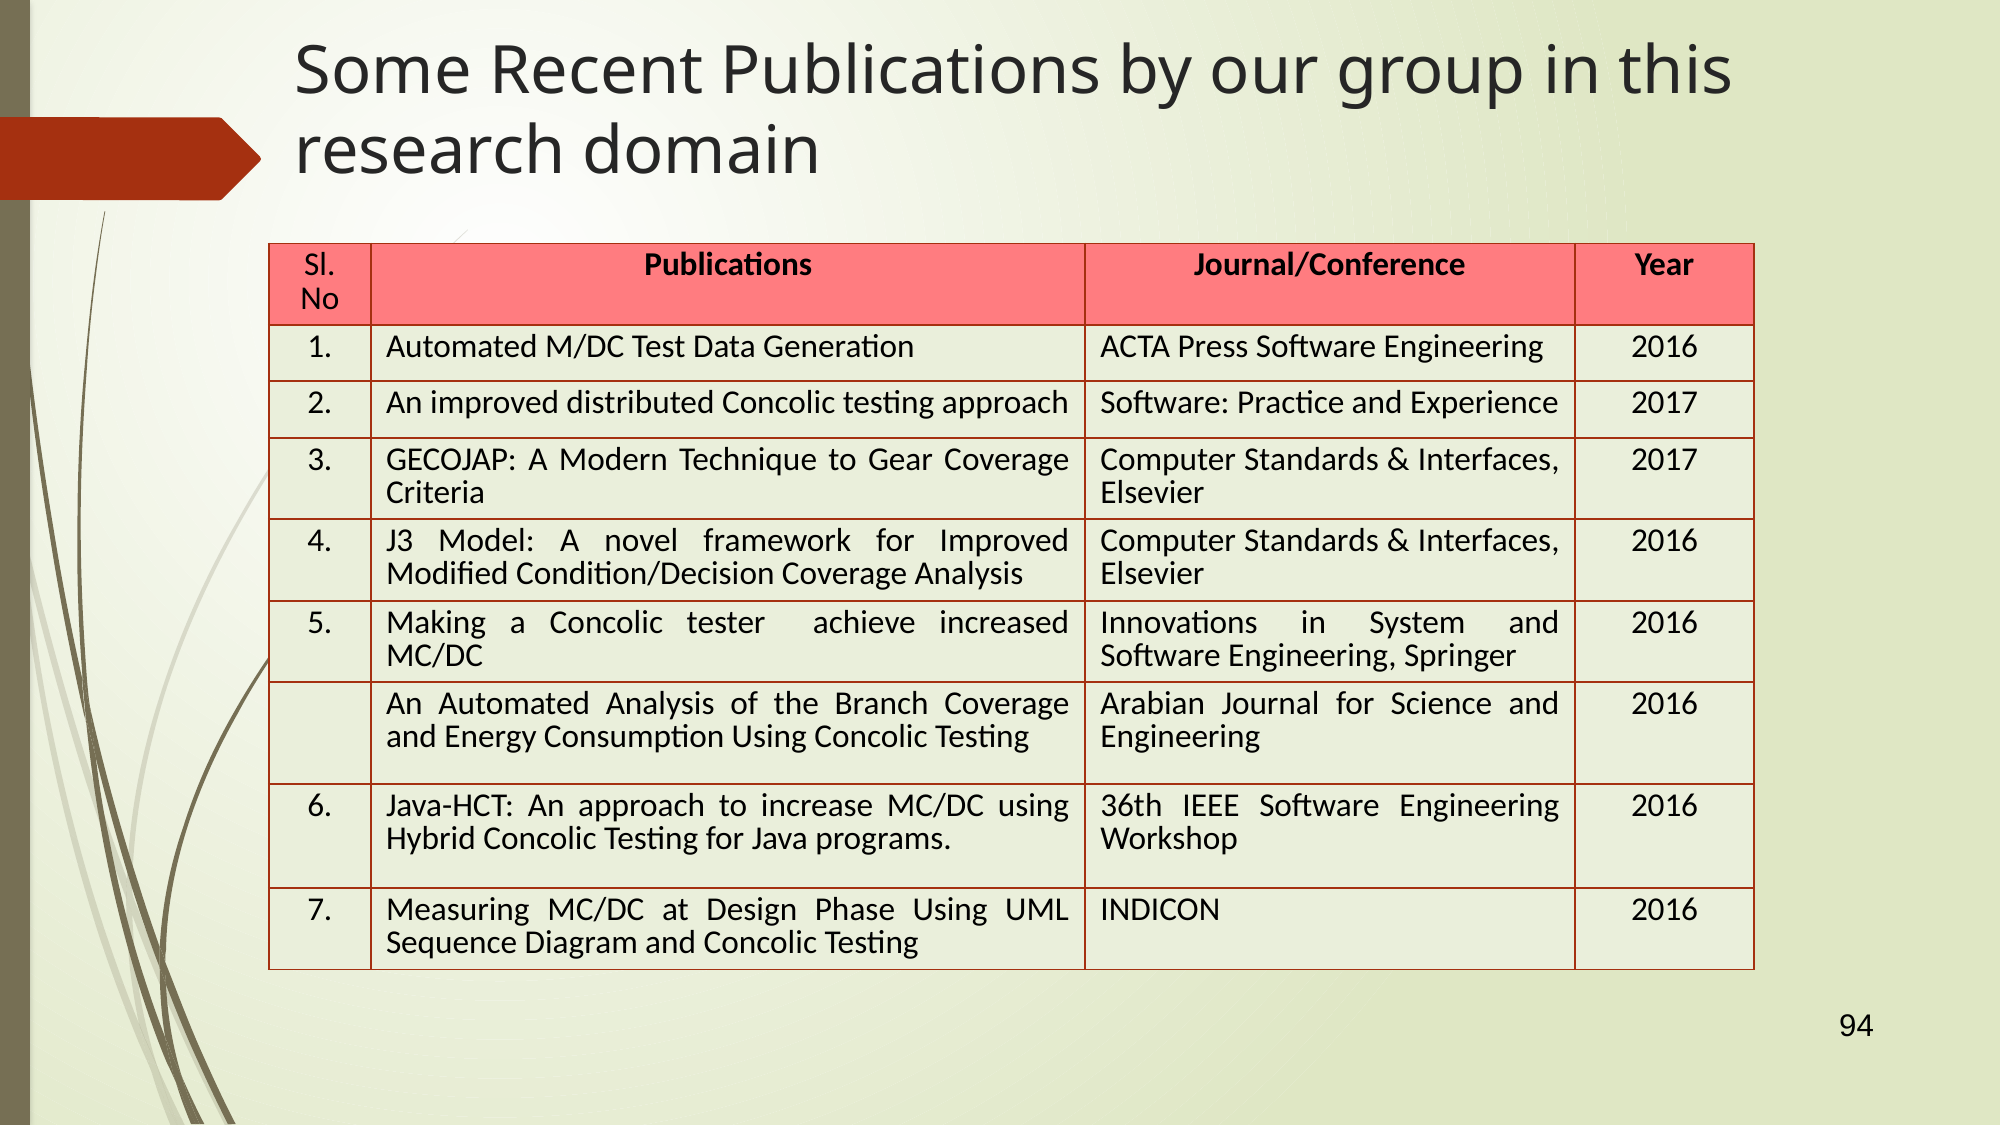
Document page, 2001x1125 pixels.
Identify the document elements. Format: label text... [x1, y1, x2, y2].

table_cell Java-HCT: An approach to increase MC/DC using Hybrid Concolic Testing for Java programs. [372, 785, 1084, 887]
table_cell An Automated Analysis of the Branch Coverage and Energy Consumption Using Concolic Testing [372, 683, 1084, 783]
table_cell Computer Standards & Interfaces, Elsevier [1086, 520, 1574, 600]
table_cell 2016 [1576, 889, 1753, 969]
table_cell INDICON [1086, 889, 1574, 969]
table_cell Arabian Journal for Science and Engineering [1086, 683, 1574, 783]
table_cell ACTA Press Software Engineering [1086, 326, 1574, 380]
table_cell 2016 [1576, 683, 1753, 783]
table_cell Measuring MC/DC at Design Phase Using UML Sequence Diagram and Concolic Testing [372, 889, 1084, 969]
table_header Sl. No [270, 244, 370, 324]
table_cell Making a Concolic tester achieve increased MC/DC [372, 602, 1084, 681]
table_cell 36th IEEE Software Engineering Workshop [1086, 785, 1574, 887]
table_cell 2016 [1576, 785, 1753, 887]
table_cell 1. [270, 326, 370, 380]
table_cell [270, 683, 370, 783]
table_cell Computer Standards & Interfaces, Elsevier [1086, 439, 1574, 518]
table_cell 2016 [1576, 326, 1753, 380]
table_cell Automated M/DC Test Data Generation [372, 326, 1084, 380]
table_cell 2. [270, 382, 370, 437]
table_cell Innovations in System and Software Engineering, Springer [1086, 602, 1574, 681]
table_cell Software: Practice and Experience [1086, 382, 1574, 437]
table_cell An improved distributed Concolic testing approach [372, 382, 1084, 437]
table_header Year [1576, 244, 1753, 324]
table_cell GECOJAP: A Modern Technique to Gear Coverage Criteria [372, 439, 1084, 518]
table_cell 6. [270, 785, 370, 887]
table_header Publications [372, 244, 1084, 324]
slide_number 94 [1789, 994, 1890, 1055]
table_cell 2017 [1576, 439, 1753, 518]
table_cell 3. [270, 439, 370, 518]
table_cell 2016 [1576, 520, 1753, 600]
table_cell 7. [270, 889, 370, 969]
table_cell 2016 [1576, 602, 1753, 681]
table_header Journal/Conference [1086, 244, 1574, 324]
table_cell 5. [270, 602, 370, 681]
title Some Recent Publications by our group in this research domain [279, 19, 1858, 144]
table_cell J3 Model: A novel framework for Improved Modified Condition/Decision Coverage Analysis [372, 520, 1084, 600]
table_cell 4. [270, 520, 370, 600]
table_cell 2017 [1576, 382, 1753, 437]
